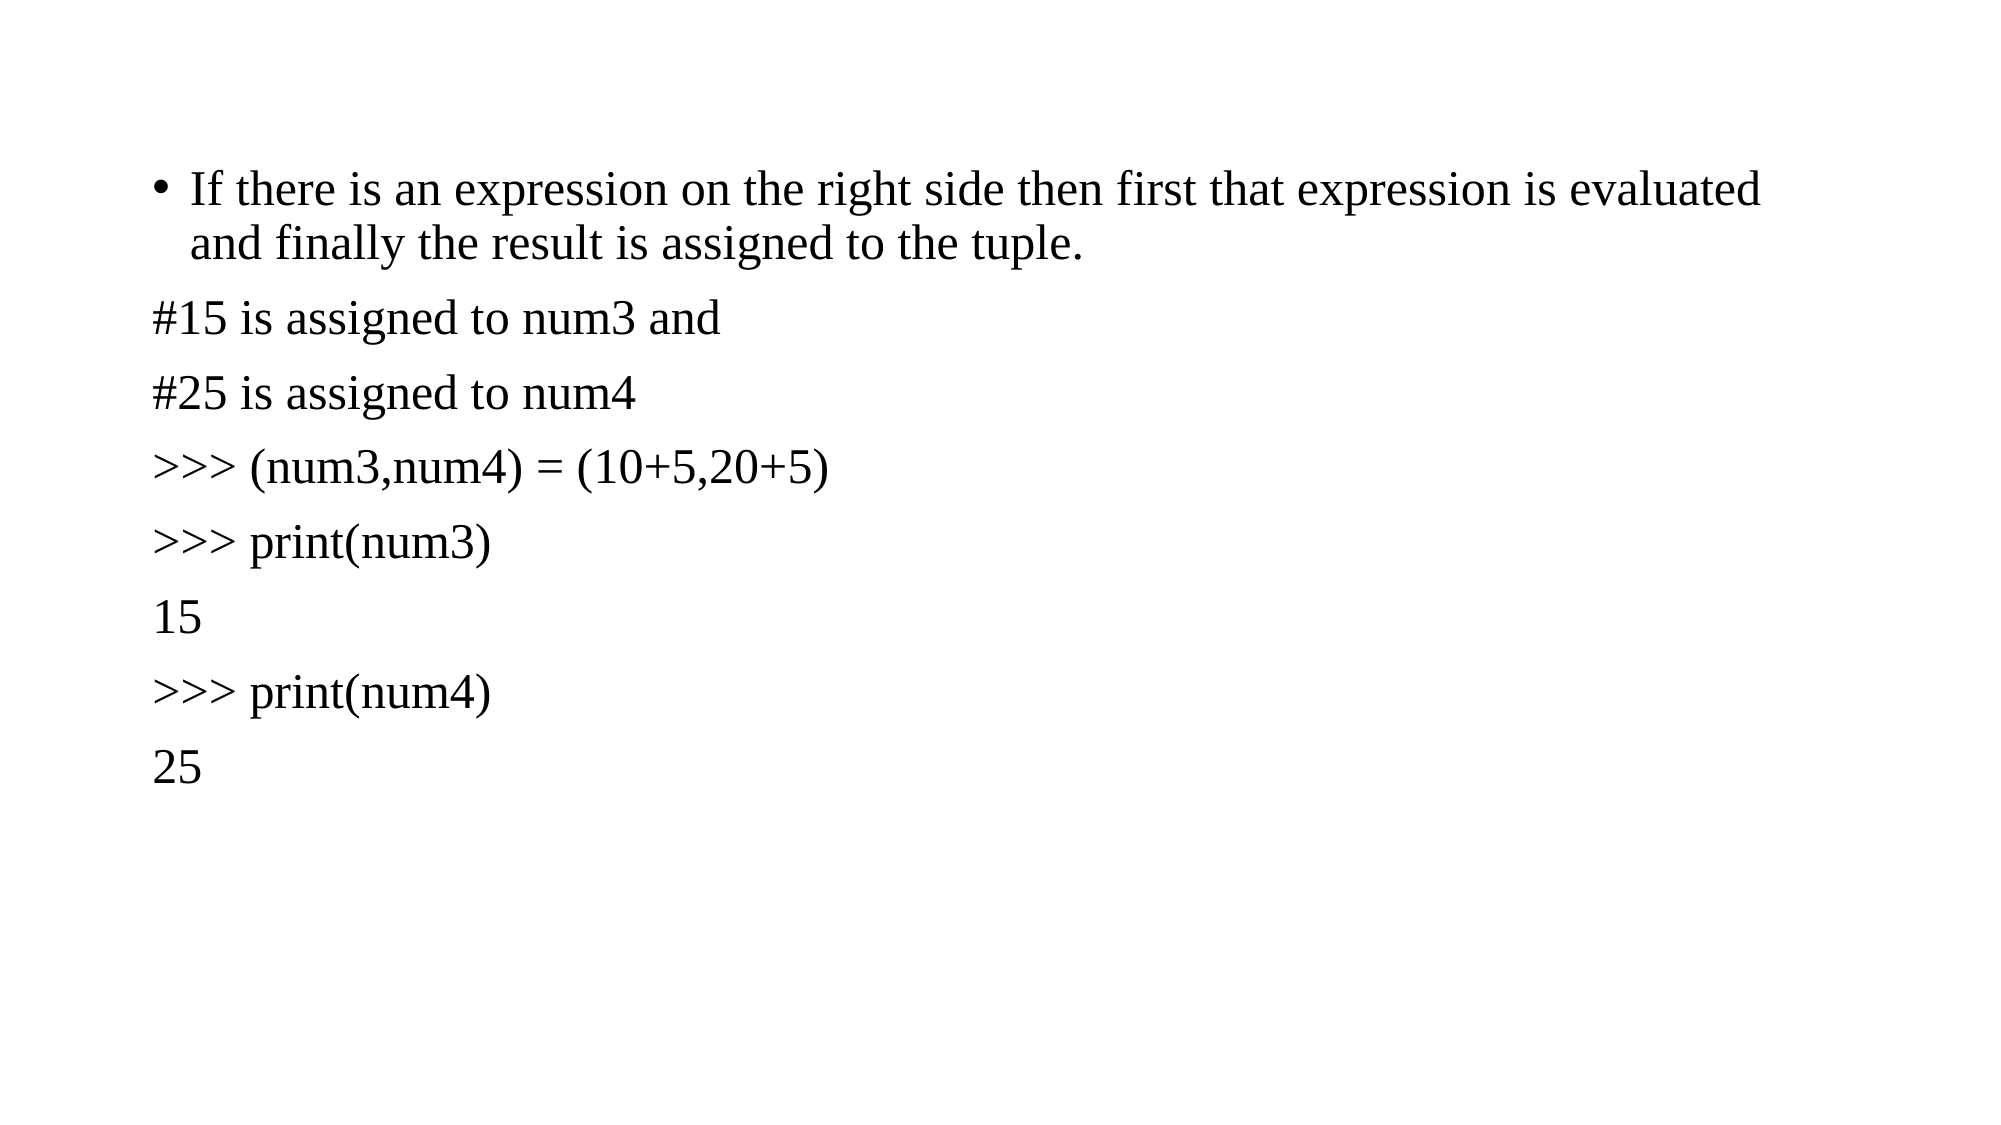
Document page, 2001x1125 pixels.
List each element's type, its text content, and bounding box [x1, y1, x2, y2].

list If there is an expression on the right side then first that expression is evaluated and finally the result is assigned to the tuple. #15 is assigned to num3 and #25 is assigned to num4 >>> (num3,num4) = (10+5,20+5) >>> print(num3) 15 >>> print(num4) 25 [137, 154, 1863, 1014]
